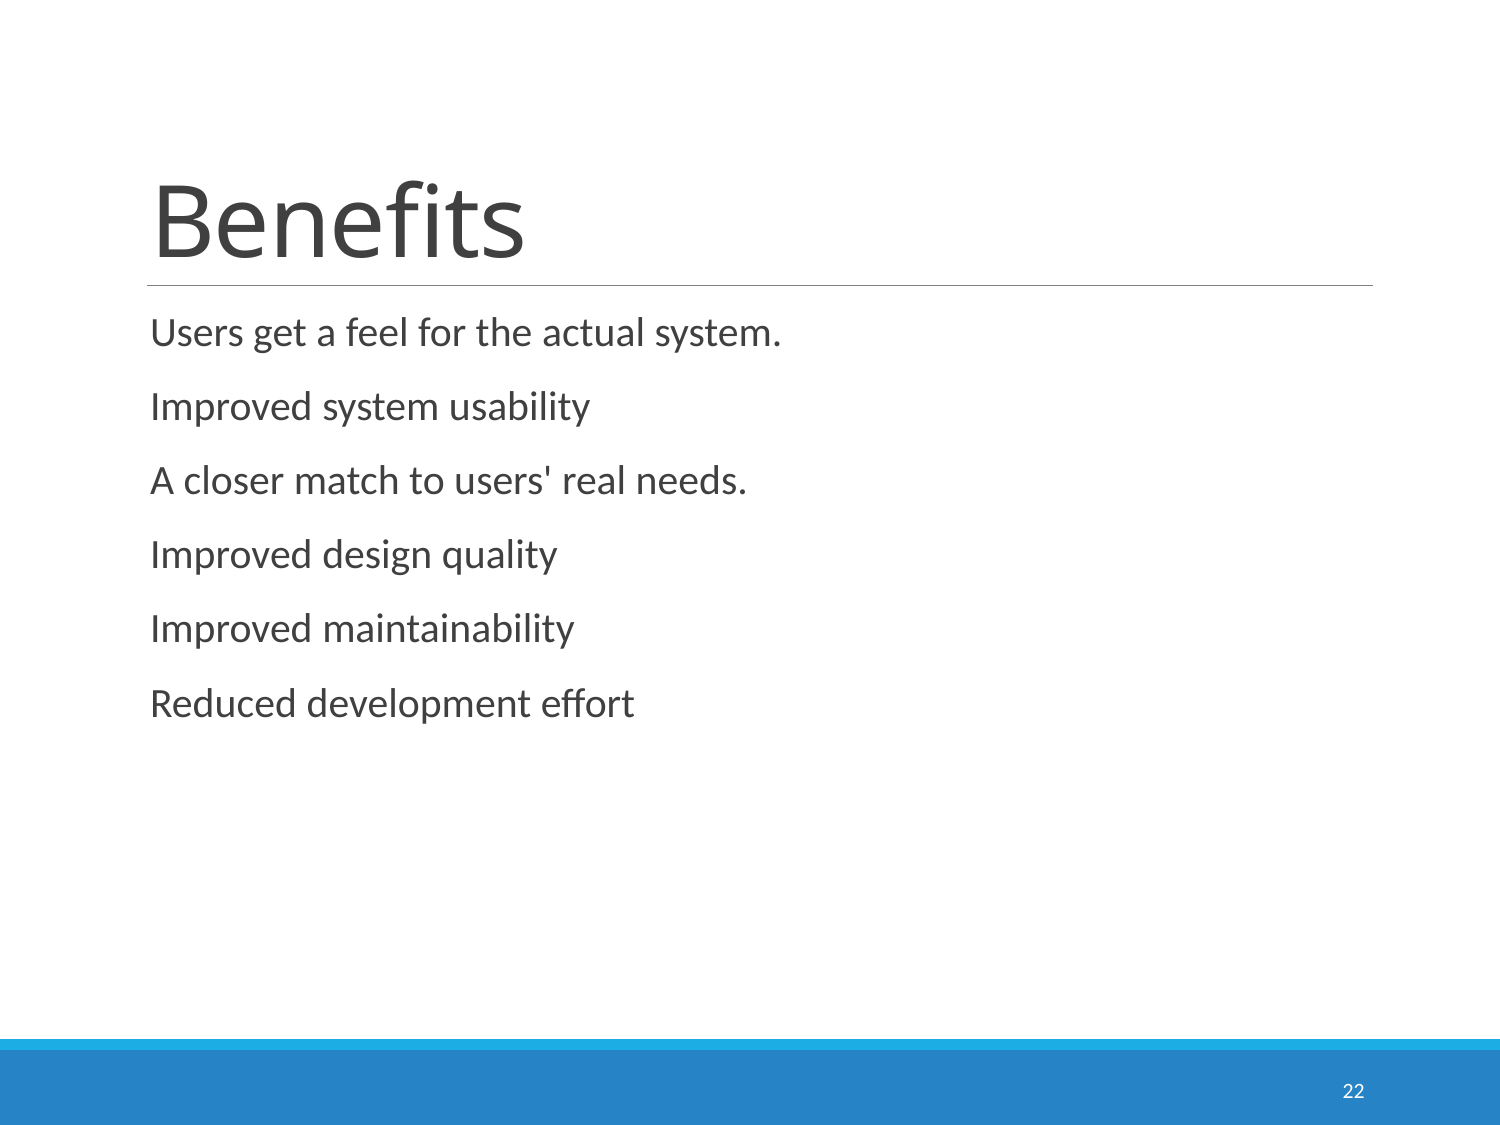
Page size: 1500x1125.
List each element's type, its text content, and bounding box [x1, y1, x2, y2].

list Users get a feel for the actual system. Improved system usability A closer match to users' real needs. Improved design quality Improved maintainability Reduced development effort [135, 302, 1373, 963]
title Benefits [135, 47, 1373, 285]
slide_number 22 [1218, 1059, 1380, 1120]
